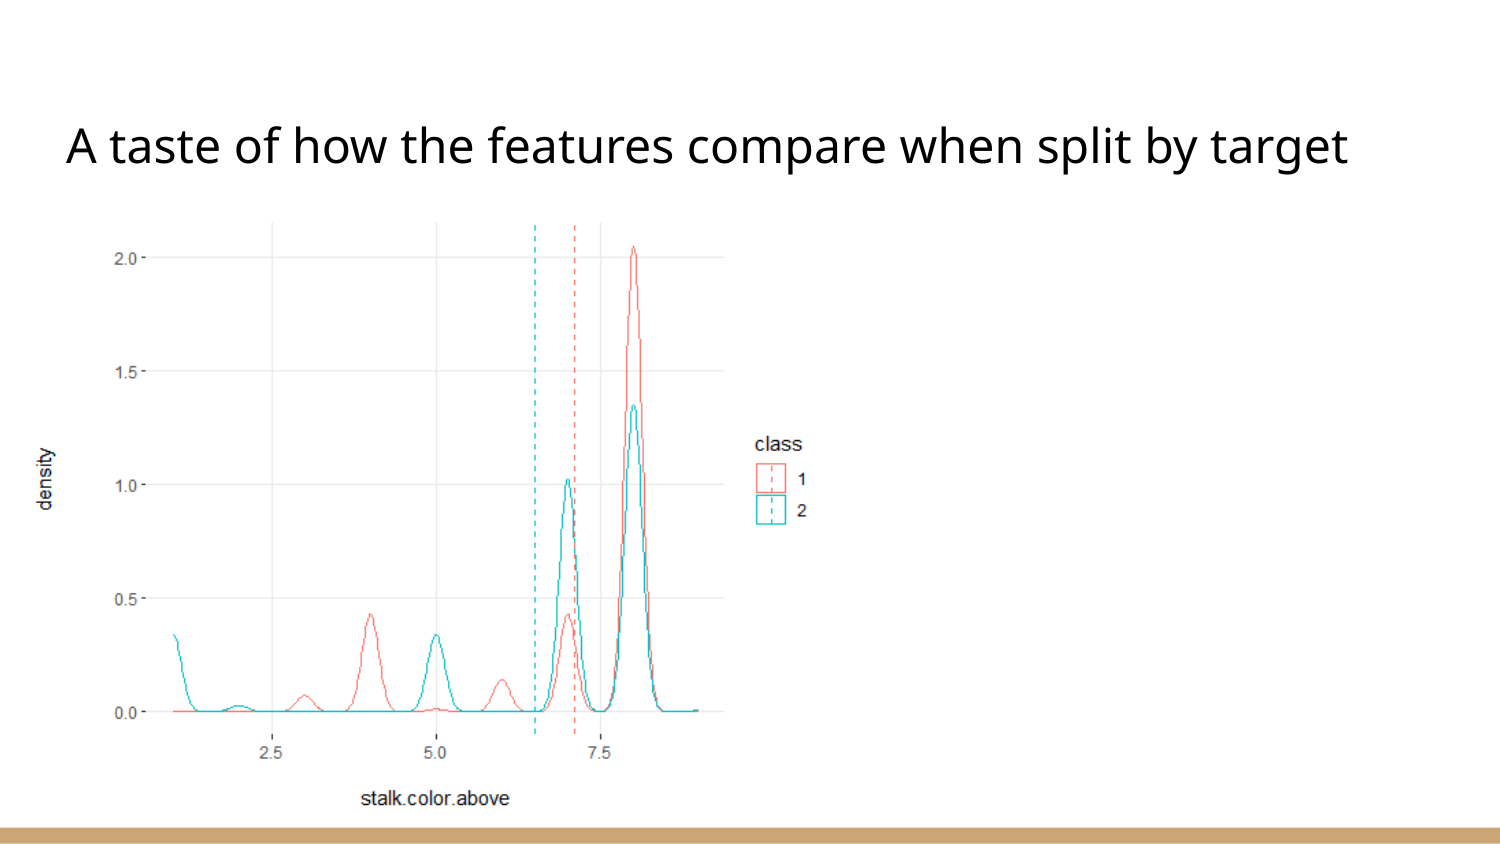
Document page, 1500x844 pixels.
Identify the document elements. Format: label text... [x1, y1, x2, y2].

title A taste of how the features compare when split by target [51, 51, 1449, 189]
picture [24, 212, 827, 819]
